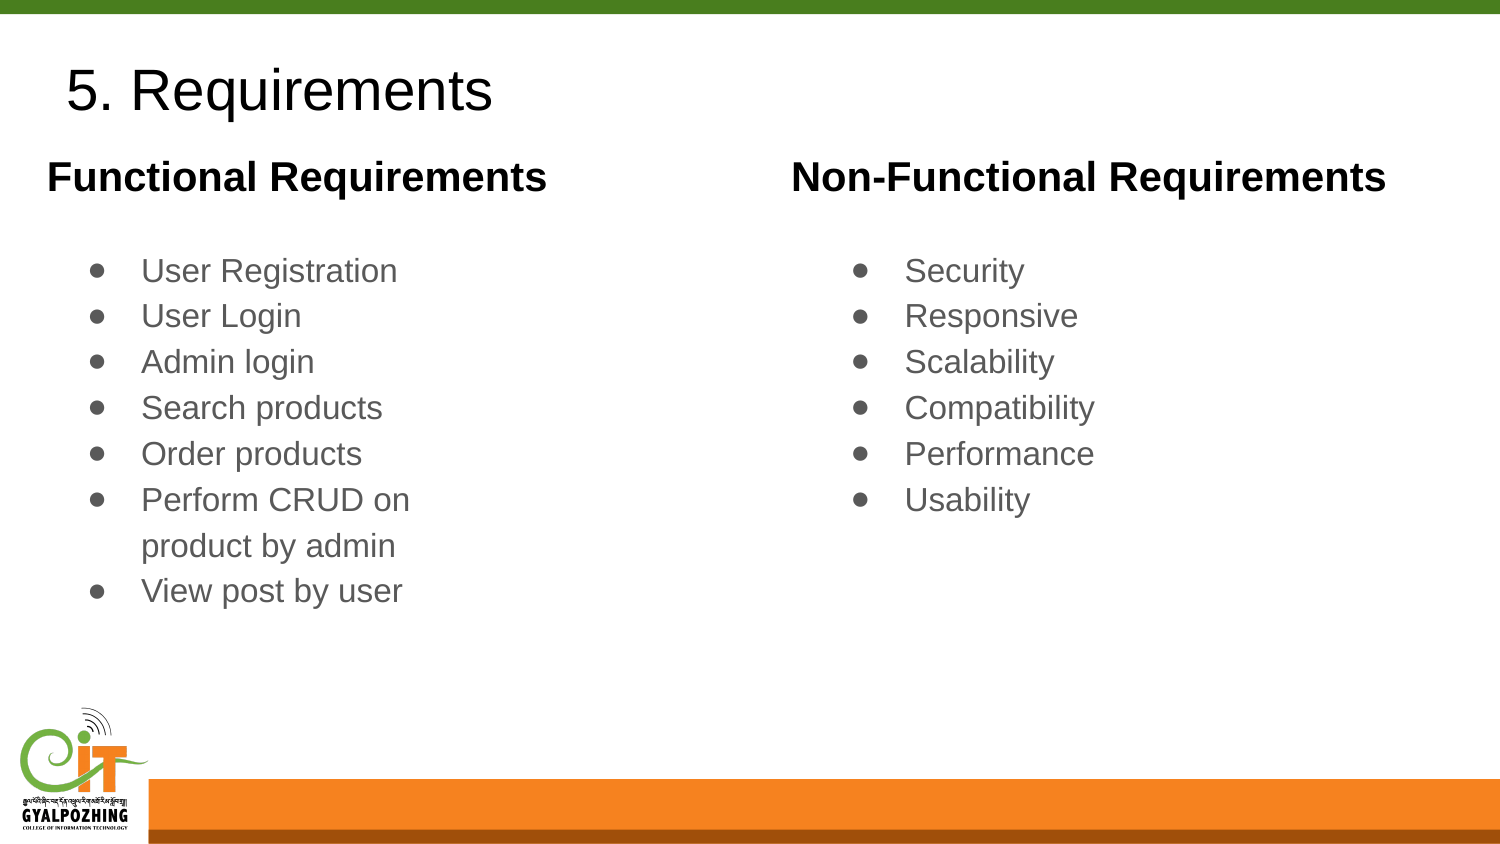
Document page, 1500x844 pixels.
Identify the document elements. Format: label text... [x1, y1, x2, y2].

title Non-Functional Requirements [776, 138, 1404, 216]
title Functional Requirements [31, 91, 567, 216]
list User Registration User Login Admin login Search products Order products Perform CRUD on product by admin View post by user [51, 227, 512, 750]
title 5. Requirements [51, 43, 1449, 138]
list Security Responsive Scalability Compatibility Performance Usability [814, 227, 1276, 750]
picture [20, 707, 149, 830]
